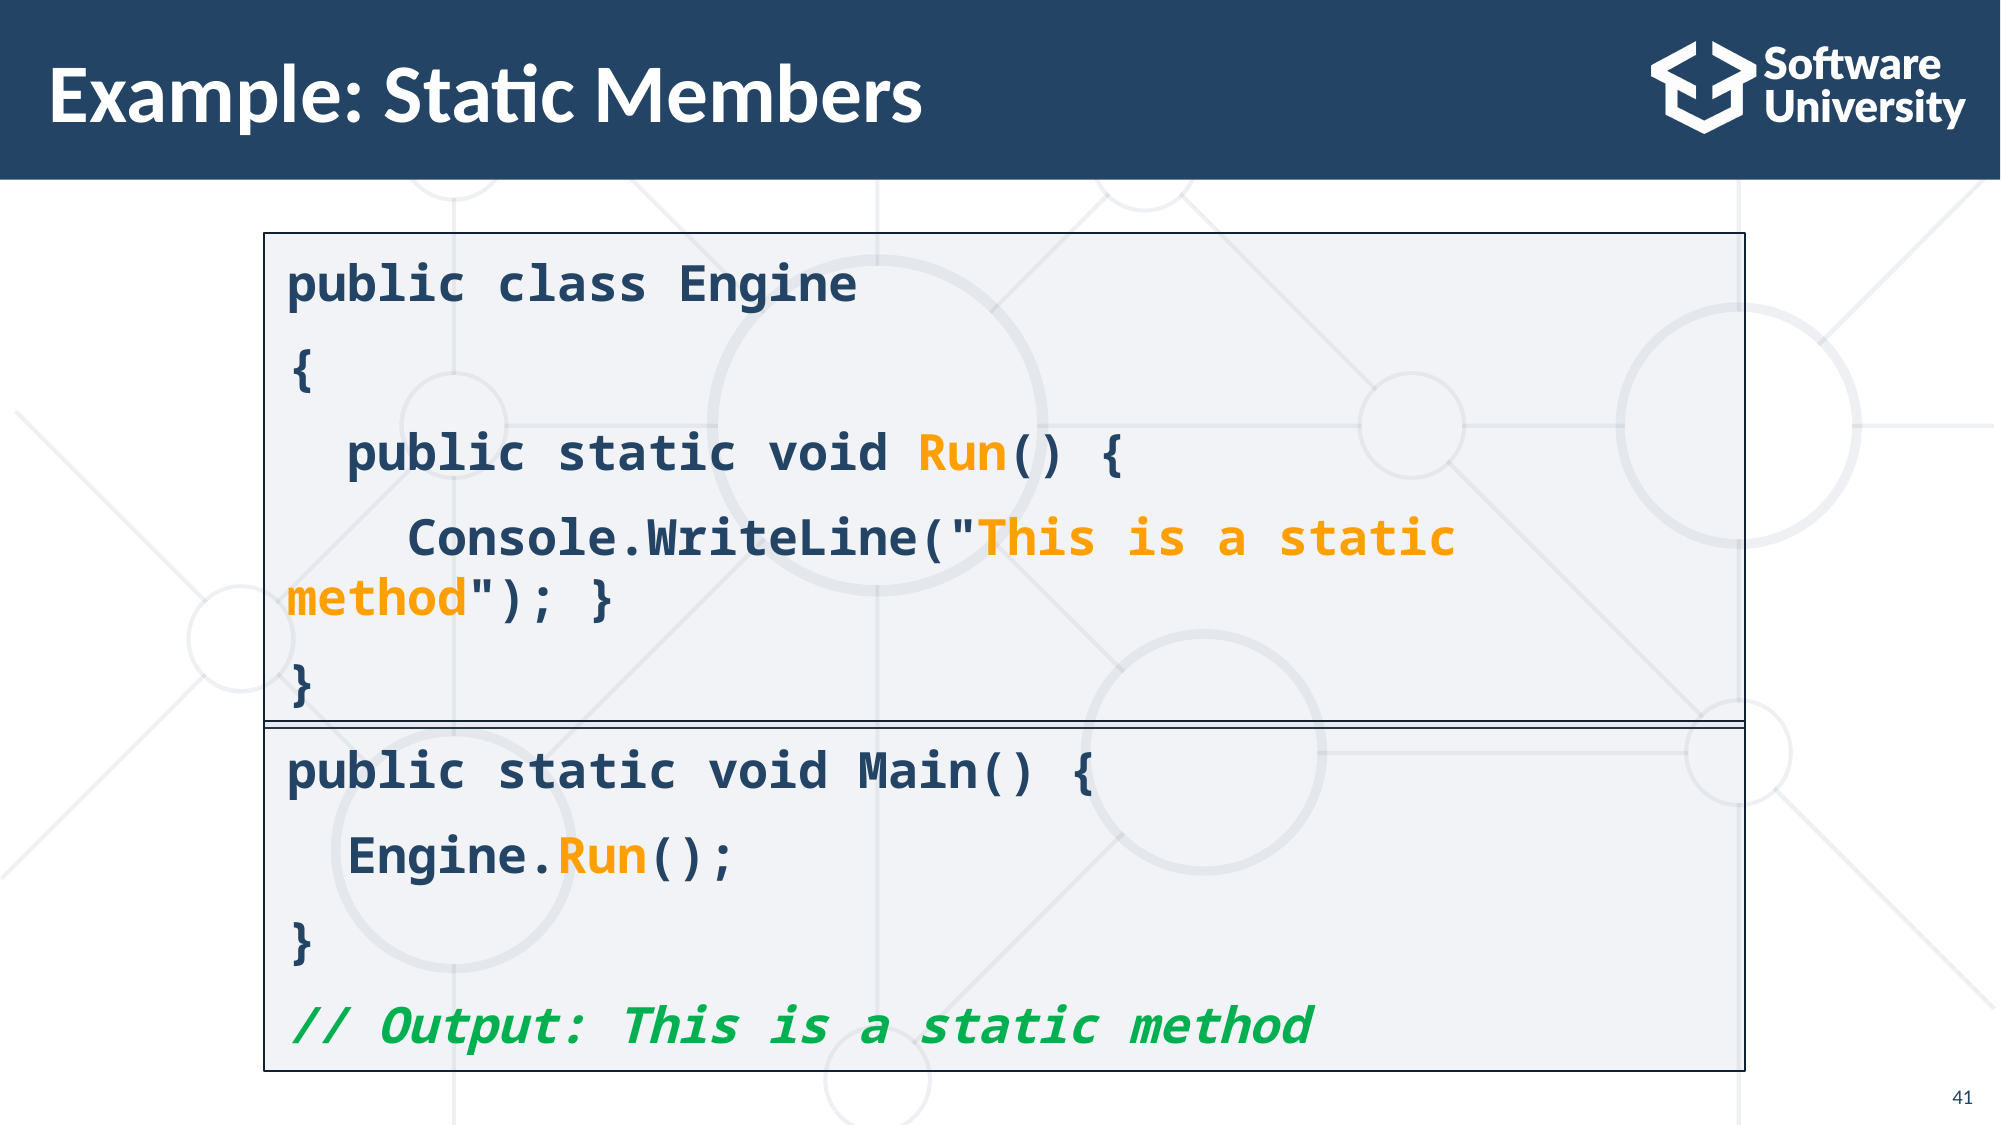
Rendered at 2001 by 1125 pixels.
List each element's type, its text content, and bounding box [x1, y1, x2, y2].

text_box public static void Main() { Engine.Run(); } // Output: This is a static method [264, 721, 1746, 1072]
title Example: Static Members [31, 16, 1625, 162]
picture [1651, 41, 1966, 134]
slide_number 41 [1927, 1067, 1989, 1117]
text_box public class Engine { public static void Run() { Console.WriteLine("This is a static method"); } } [264, 233, 1746, 721]
